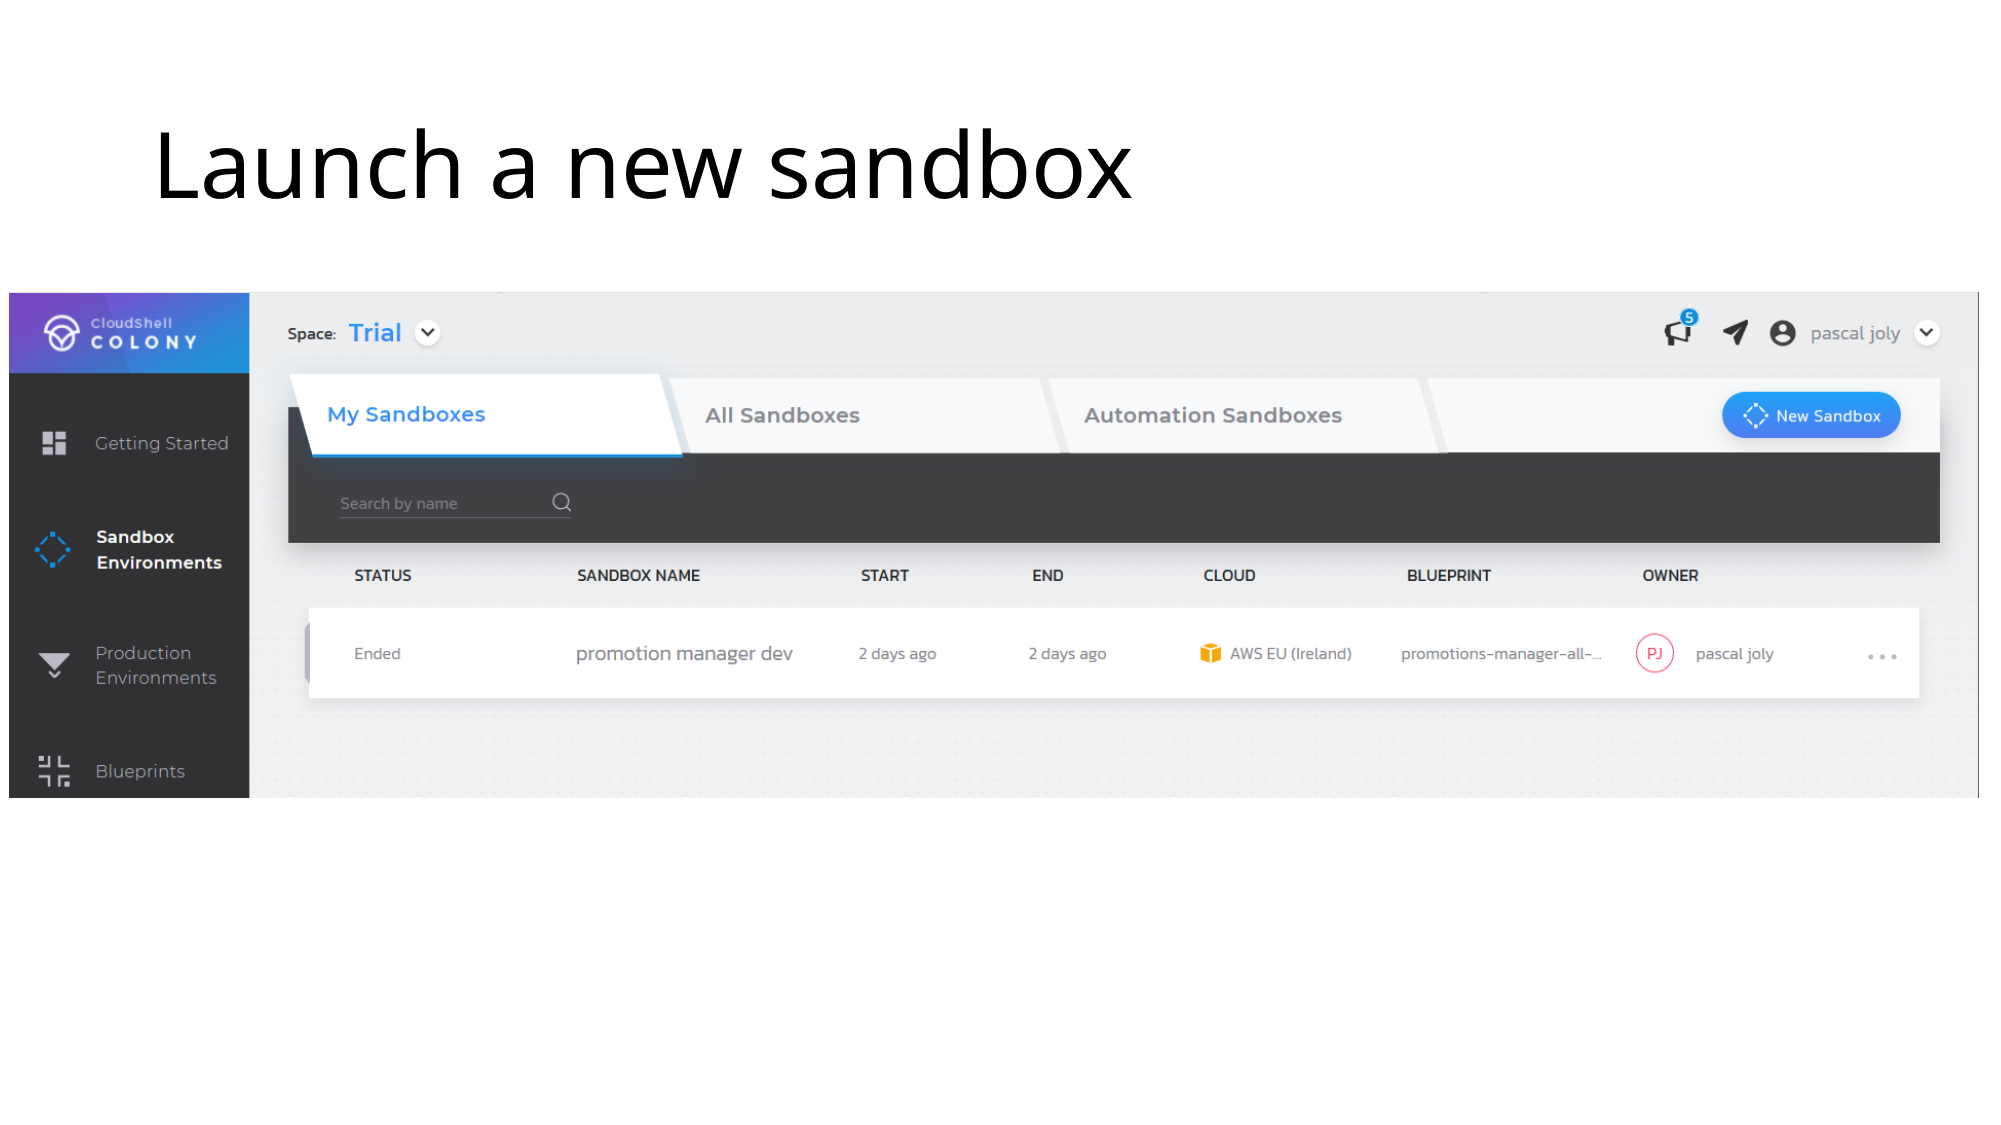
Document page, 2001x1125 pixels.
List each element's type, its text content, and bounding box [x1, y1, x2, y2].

title Launch a new sandbox [137, 59, 1863, 278]
picture [9, 292, 1979, 798]
